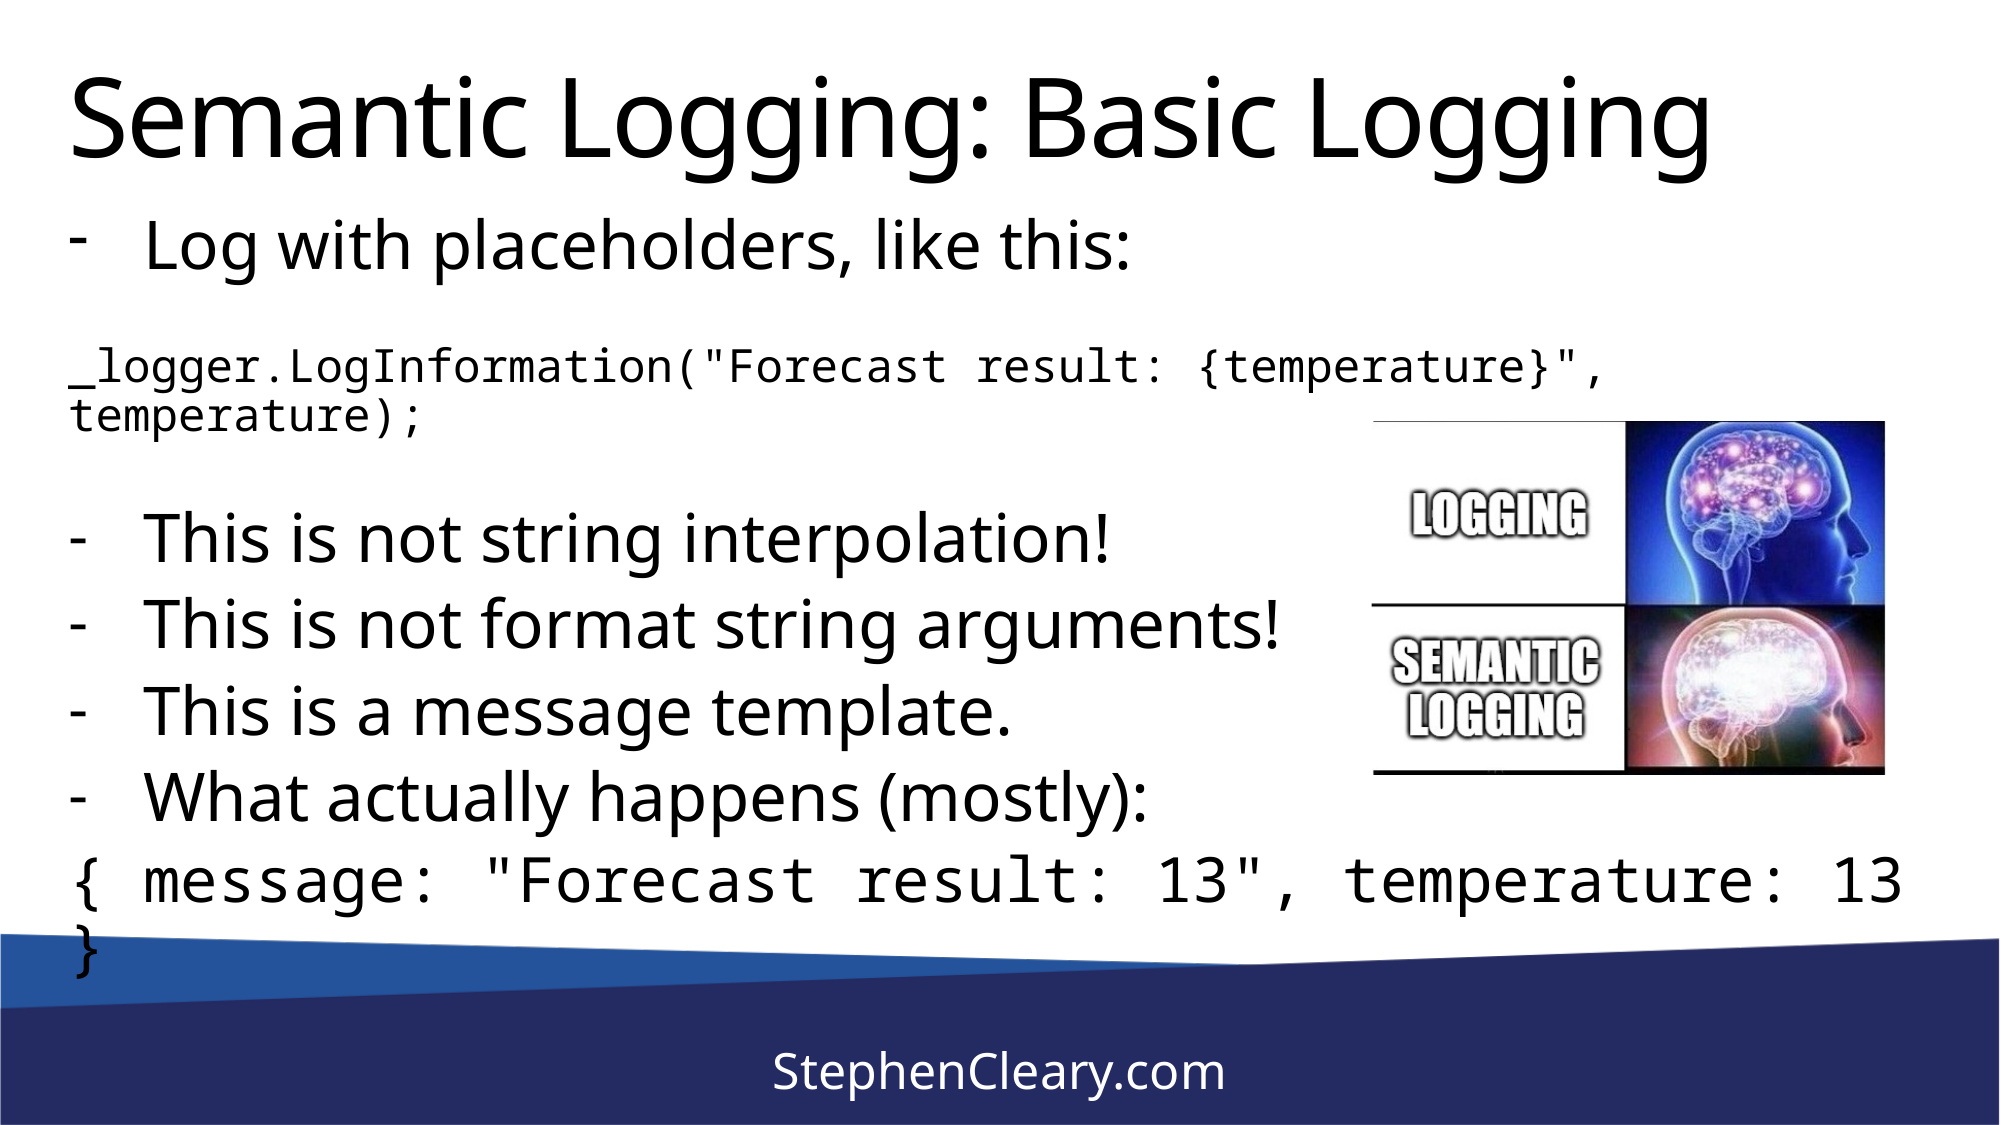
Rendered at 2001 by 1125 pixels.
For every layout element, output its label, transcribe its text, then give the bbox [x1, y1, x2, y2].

list Log with placeholders, like this: _logger.LogInformation("Forecast result: {temperature}", temperature); This is not string interpolation! This is not format string arguments! This is a message template. What actually happens (mostly): { message: "Forecast result: 13", temperature: 13 } [44, 196, 1956, 994]
picture [0, 0, 2000, 1125]
title Semantic Logging: Basic Logging [44, 47, 1957, 196]
